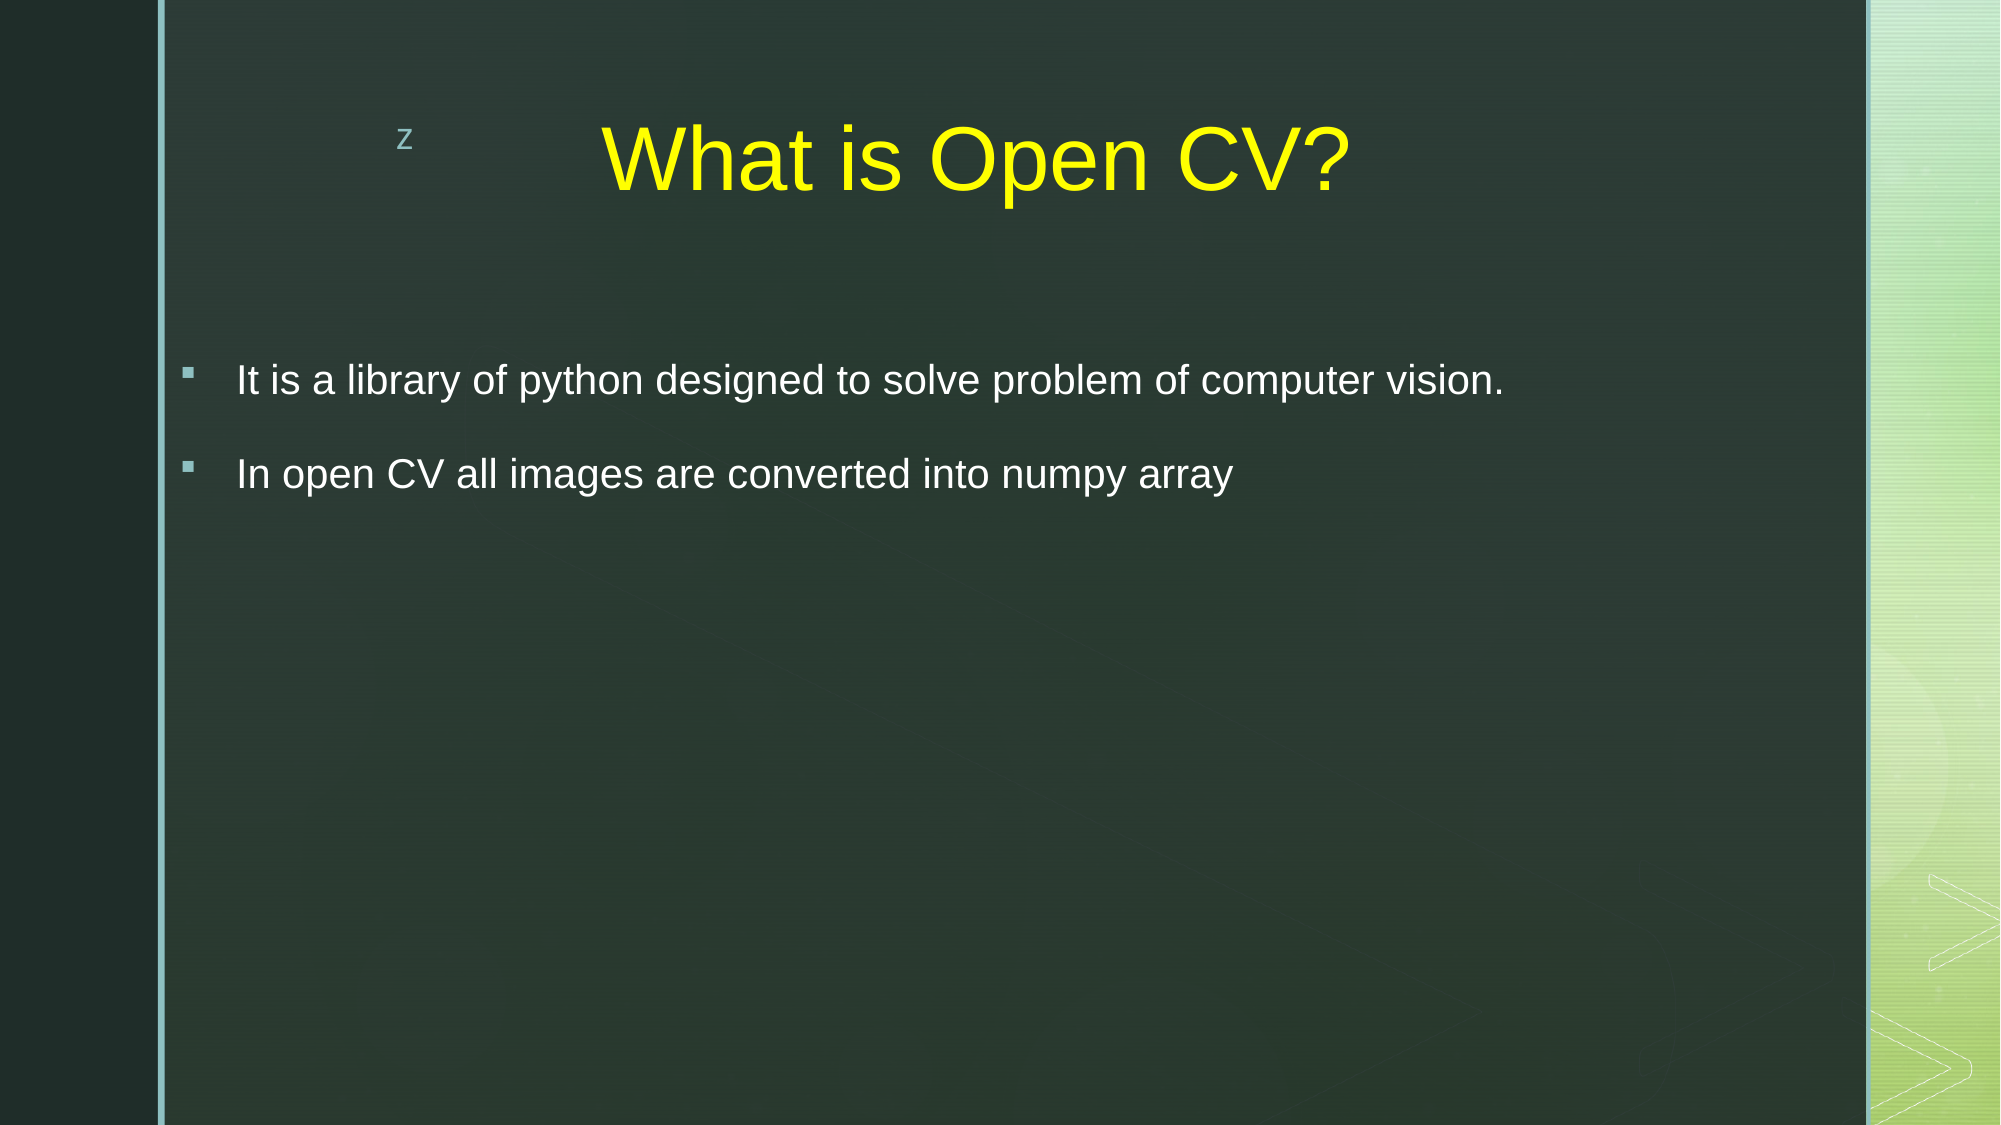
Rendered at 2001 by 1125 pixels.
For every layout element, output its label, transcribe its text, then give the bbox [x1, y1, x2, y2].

title What is Open CV? [324, 104, 1631, 219]
picture [1871, 0, 2001, 1125]
list It is a library of python designed to solve problem of computer vision. In open CV all images are converted into numpy array [164, 323, 1865, 1077]
